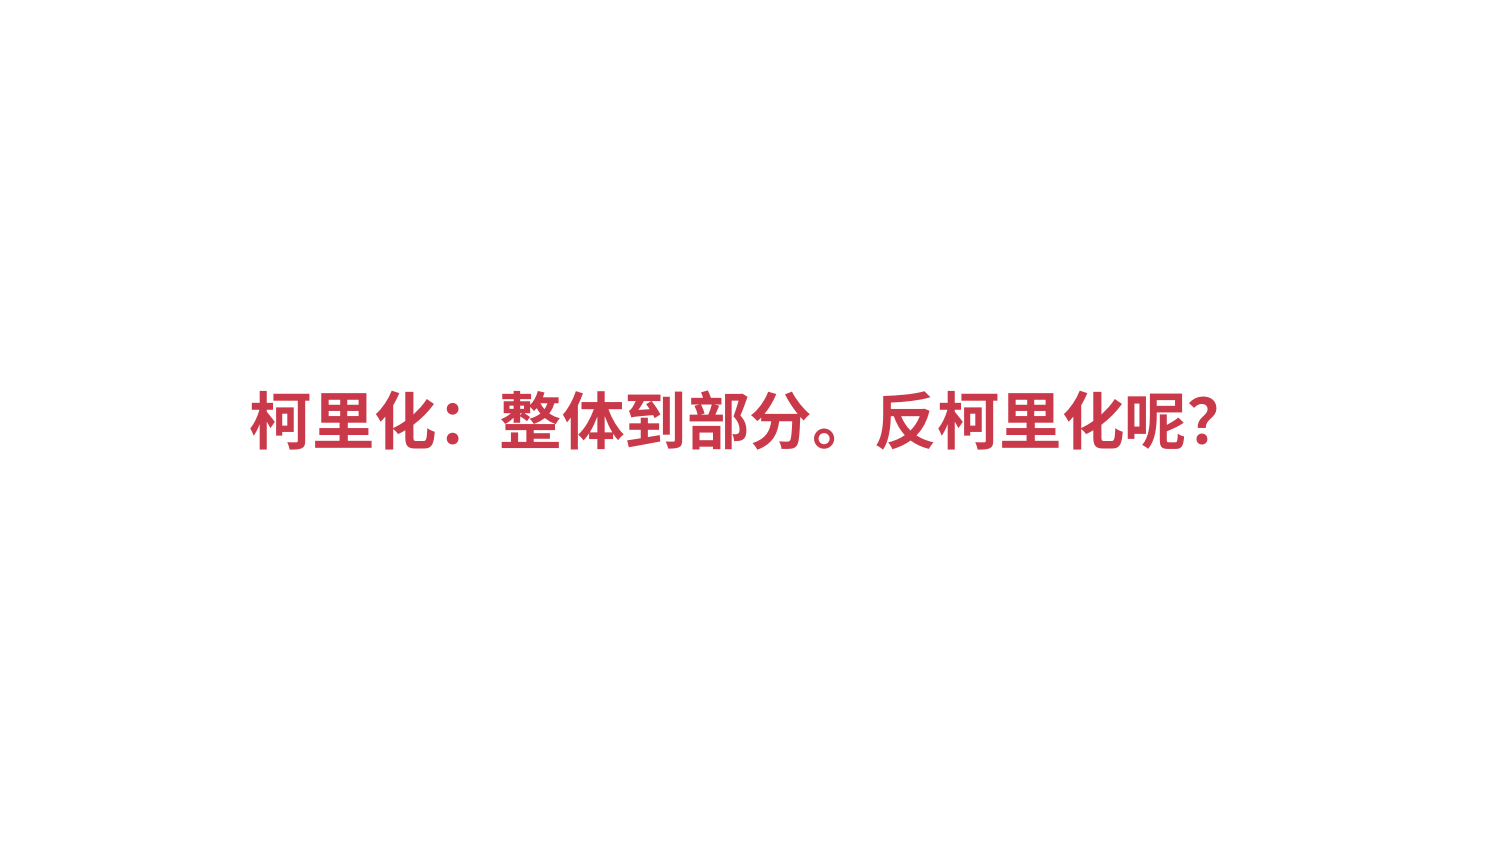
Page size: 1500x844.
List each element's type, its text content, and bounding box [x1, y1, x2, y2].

text_box 柯里化：整体到部分。反柯里化呢？ [0, 374, 1500, 465]
